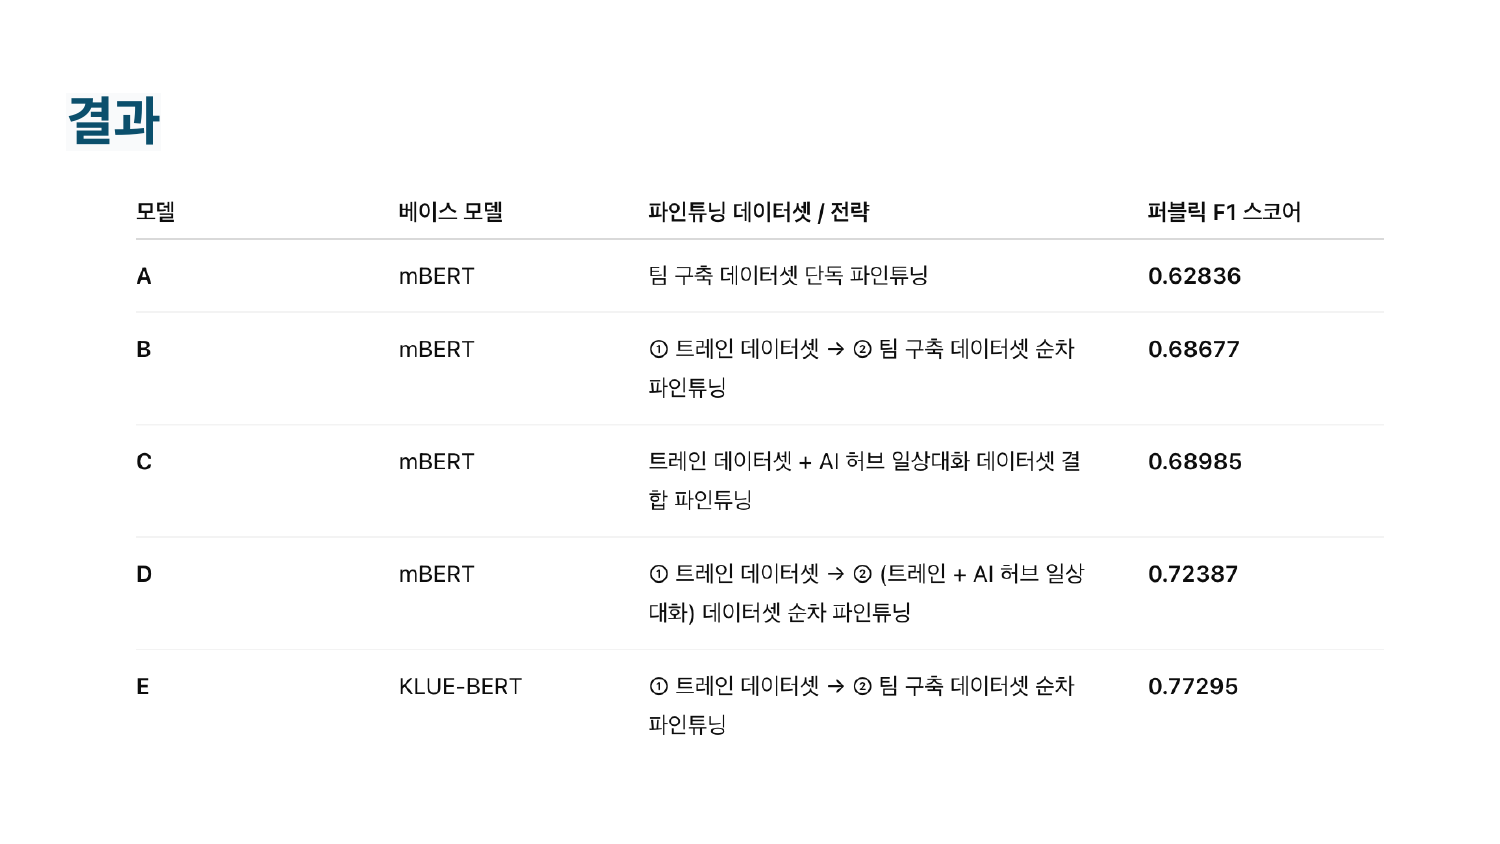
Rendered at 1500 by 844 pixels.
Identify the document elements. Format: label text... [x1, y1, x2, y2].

picture [116, 188, 1384, 750]
title 결과 [51, 72, 1449, 167]
